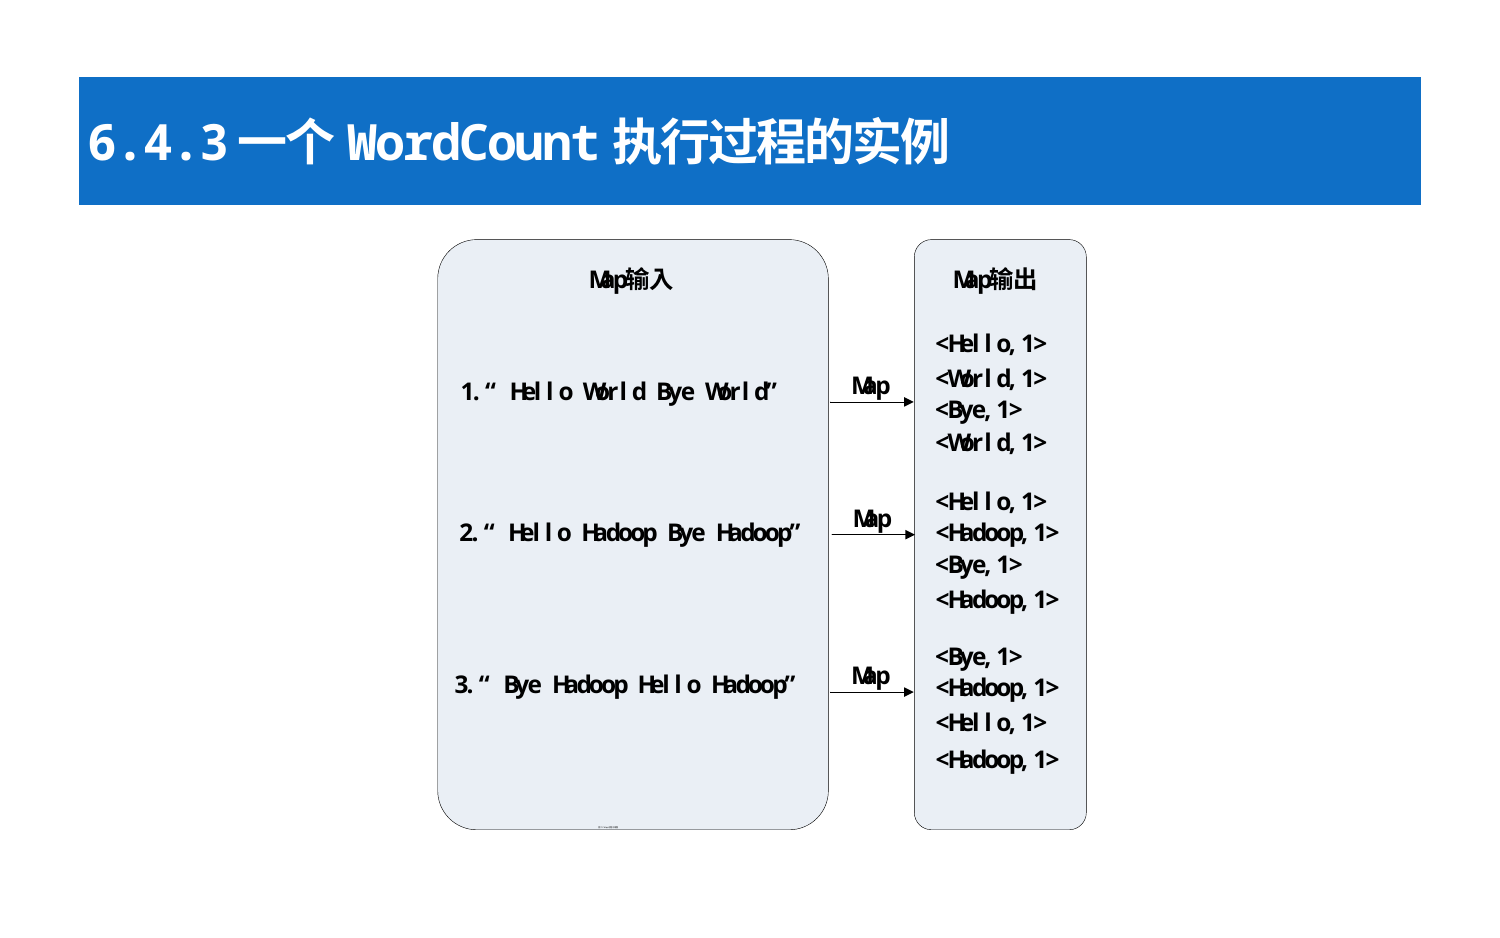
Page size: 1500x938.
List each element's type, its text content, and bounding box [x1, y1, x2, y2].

picture [426, 236, 1094, 832]
title 6.4.3 一个WordCount执行过程的实例 [74, 72, 1426, 209]
